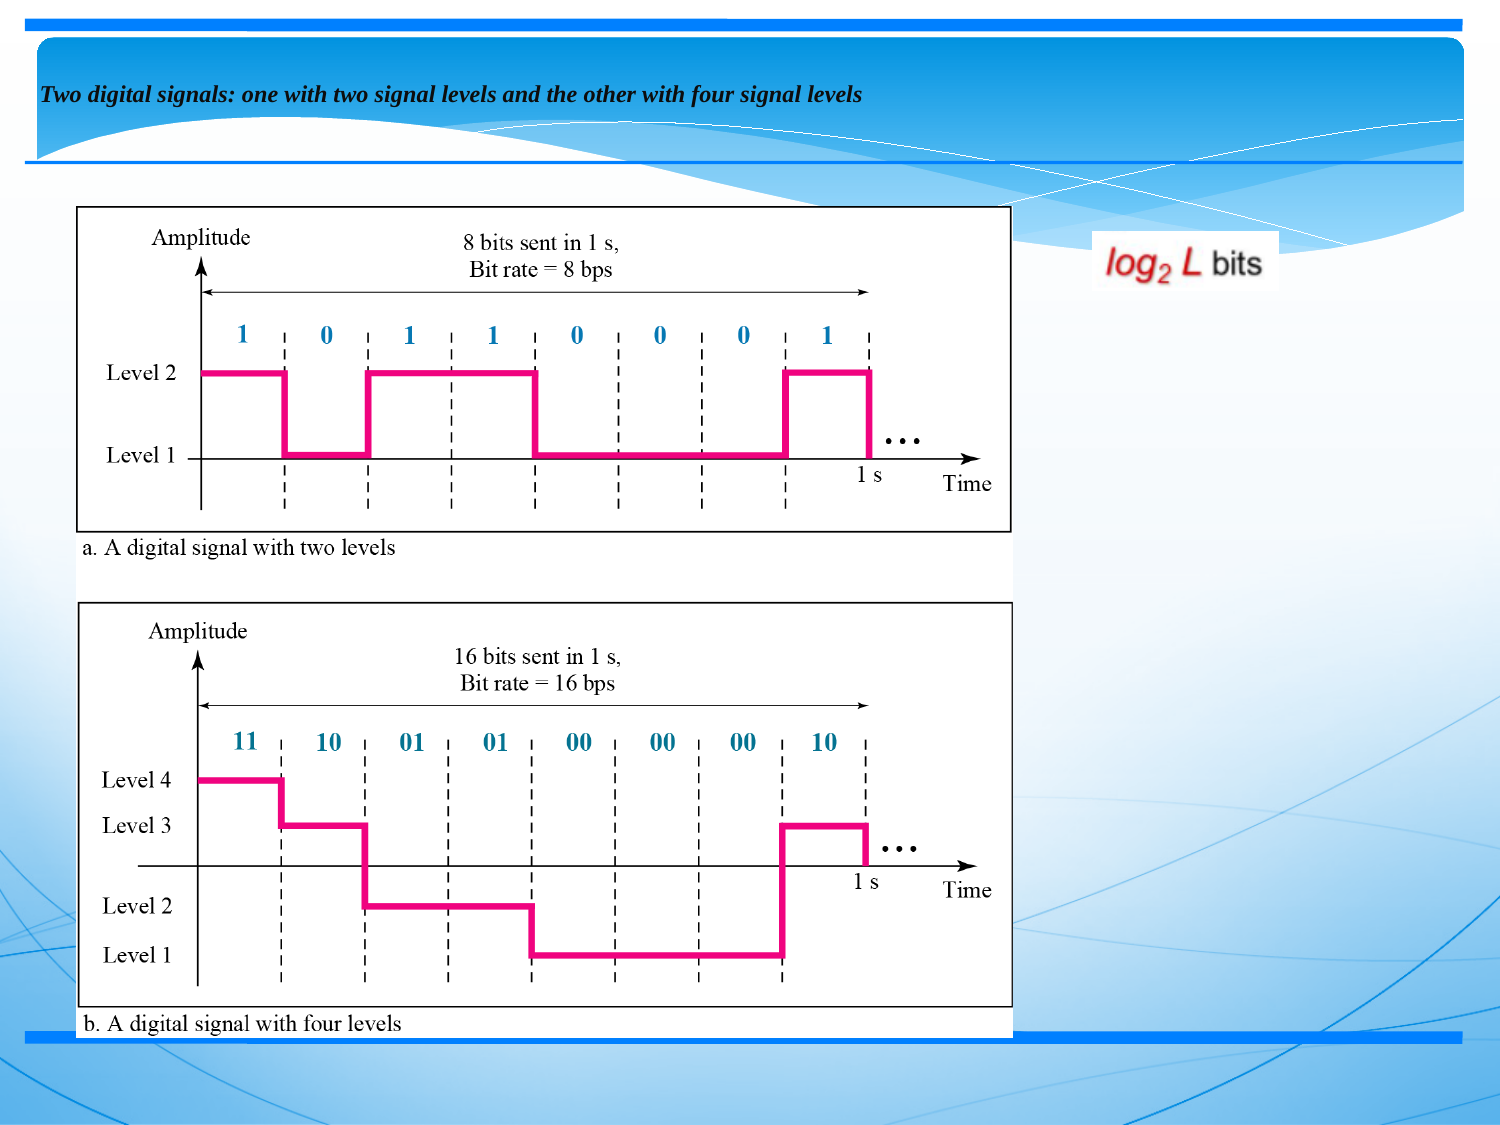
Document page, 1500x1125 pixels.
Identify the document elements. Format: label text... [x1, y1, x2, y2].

text_box Two digital signals: one with two signal levels and the other with four signal levels [24, 46, 1463, 115]
picture [76, 206, 1013, 1038]
picture [1092, 231, 1279, 292]
